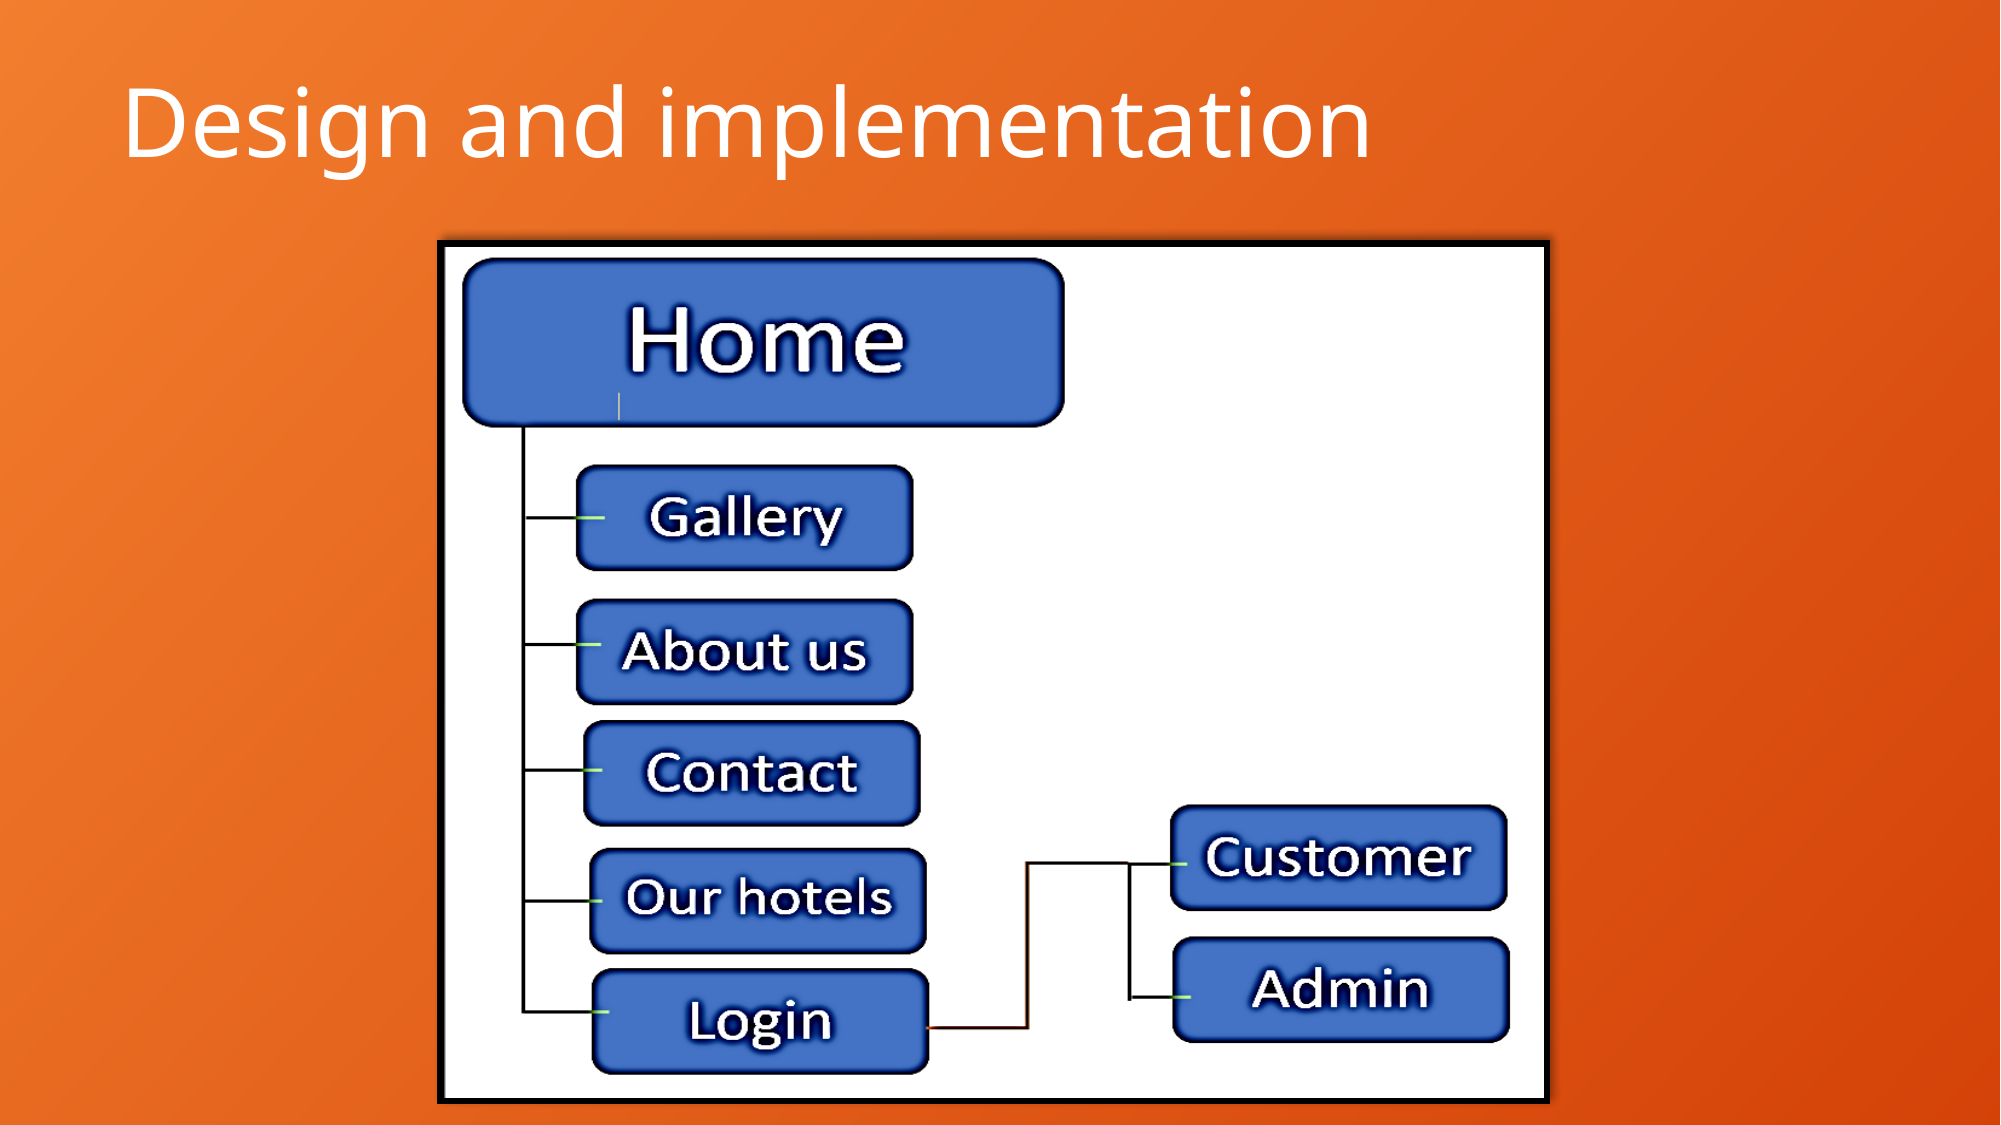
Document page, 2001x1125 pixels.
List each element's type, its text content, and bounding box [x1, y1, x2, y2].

title Design and implementation [105, 38, 1683, 216]
picture [443, 246, 1544, 1099]
